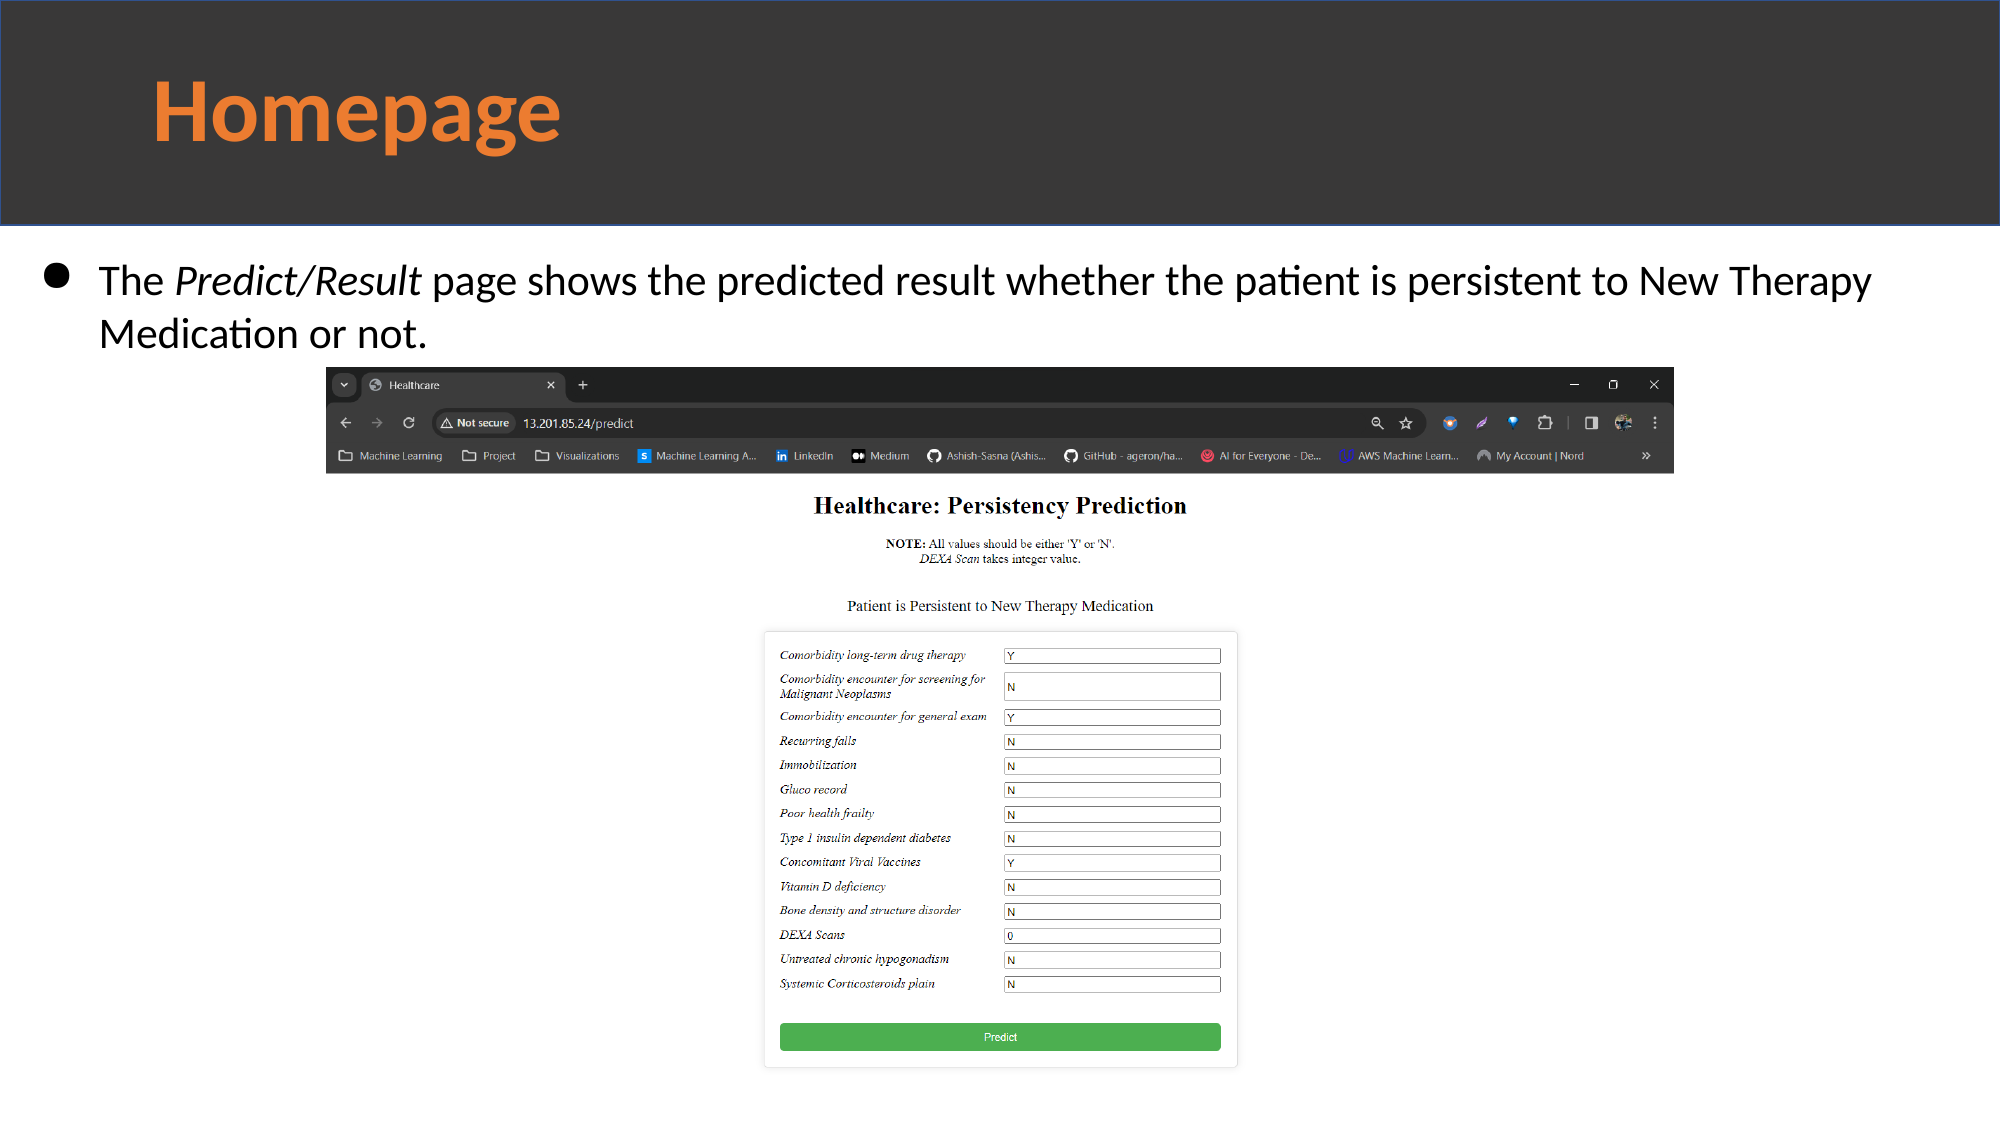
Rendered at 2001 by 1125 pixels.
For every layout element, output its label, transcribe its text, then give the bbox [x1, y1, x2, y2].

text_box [0, 0, 2000, 228]
picture [325, 367, 1675, 1076]
text_box The Predict/Result page shows the predicted result whether the patient is persistent to New Therapy Medication or not. [37, 249, 1966, 357]
